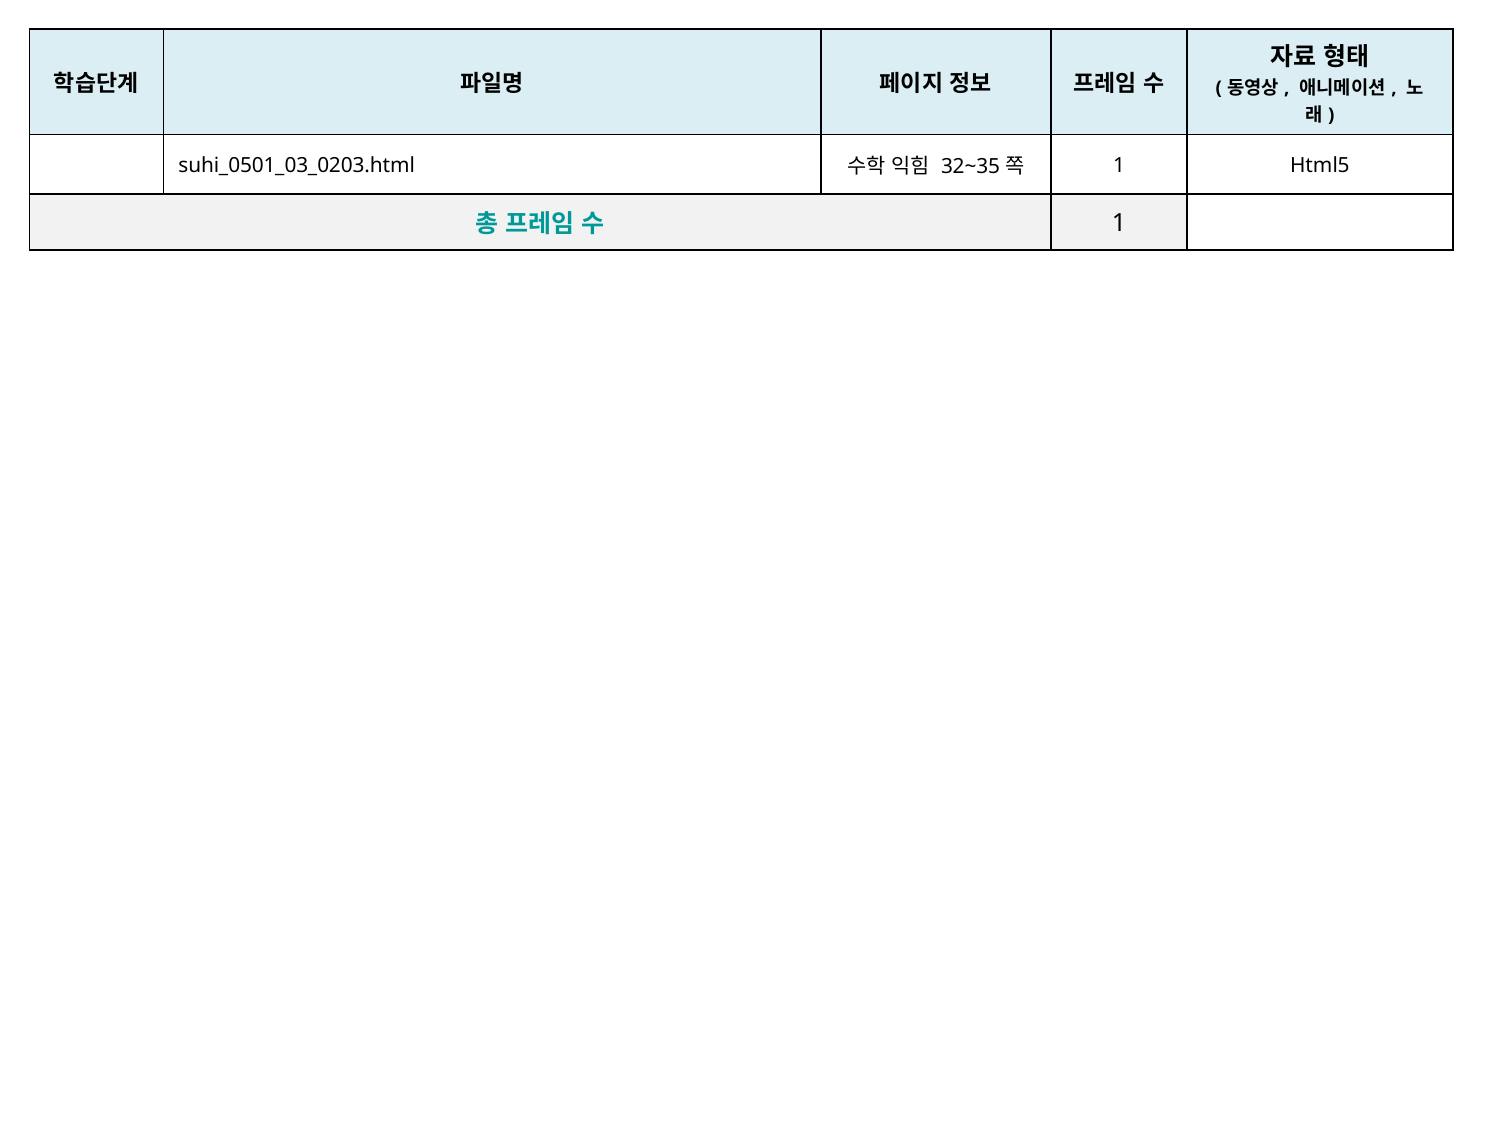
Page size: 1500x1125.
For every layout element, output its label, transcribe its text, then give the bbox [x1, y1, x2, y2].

table_cell 1 [1052, 195, 1186, 249]
table_header 자료 형태 (동영상, 애니메이션, 노래) [1188, 30, 1452, 134]
table_cell [1188, 195, 1452, 249]
table_cell 수학 익힘 32~35쪽 [822, 135, 1050, 193]
table_cell 총 프레임 수 [30, 195, 1050, 249]
table_header 파일명 [164, 30, 820, 134]
table_header 페이지 정보 [822, 30, 1050, 134]
table_cell suhi_0501_03_0203.html [164, 135, 820, 193]
table_header 학습단계 [30, 30, 163, 134]
table_cell Html5 [1188, 135, 1452, 193]
table_cell 1 [1052, 135, 1186, 193]
table_header 프레임 수 [1052, 30, 1186, 134]
table_cell [30, 135, 163, 193]
